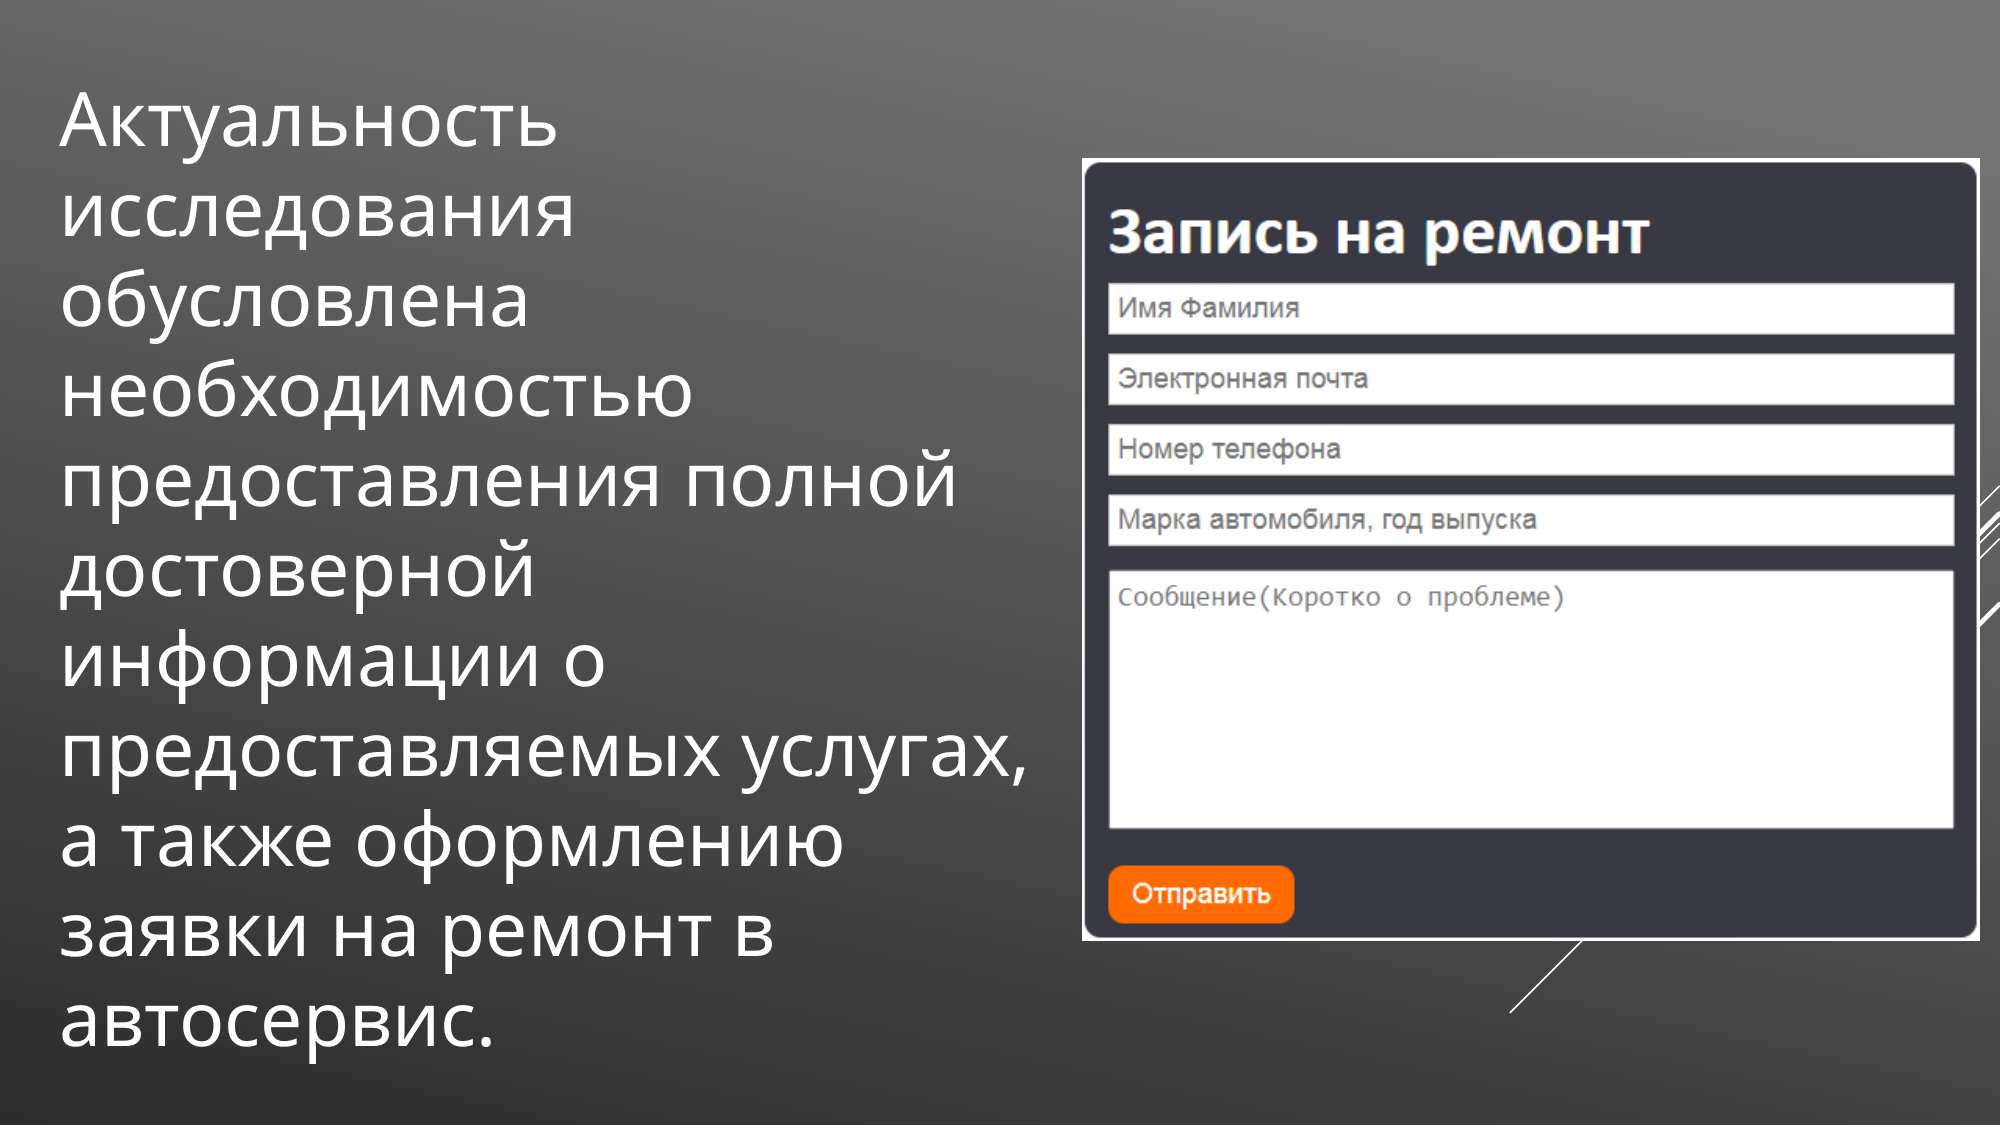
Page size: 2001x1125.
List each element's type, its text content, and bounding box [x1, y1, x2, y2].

picture [1082, 158, 1980, 941]
text_box Актуальность исследования обусловлена необходимостью предоставления полной достоверной информации о предоставляемых услугах, а также оформлению заявки на ремонт в автосервис. [44, 63, 1052, 1069]
